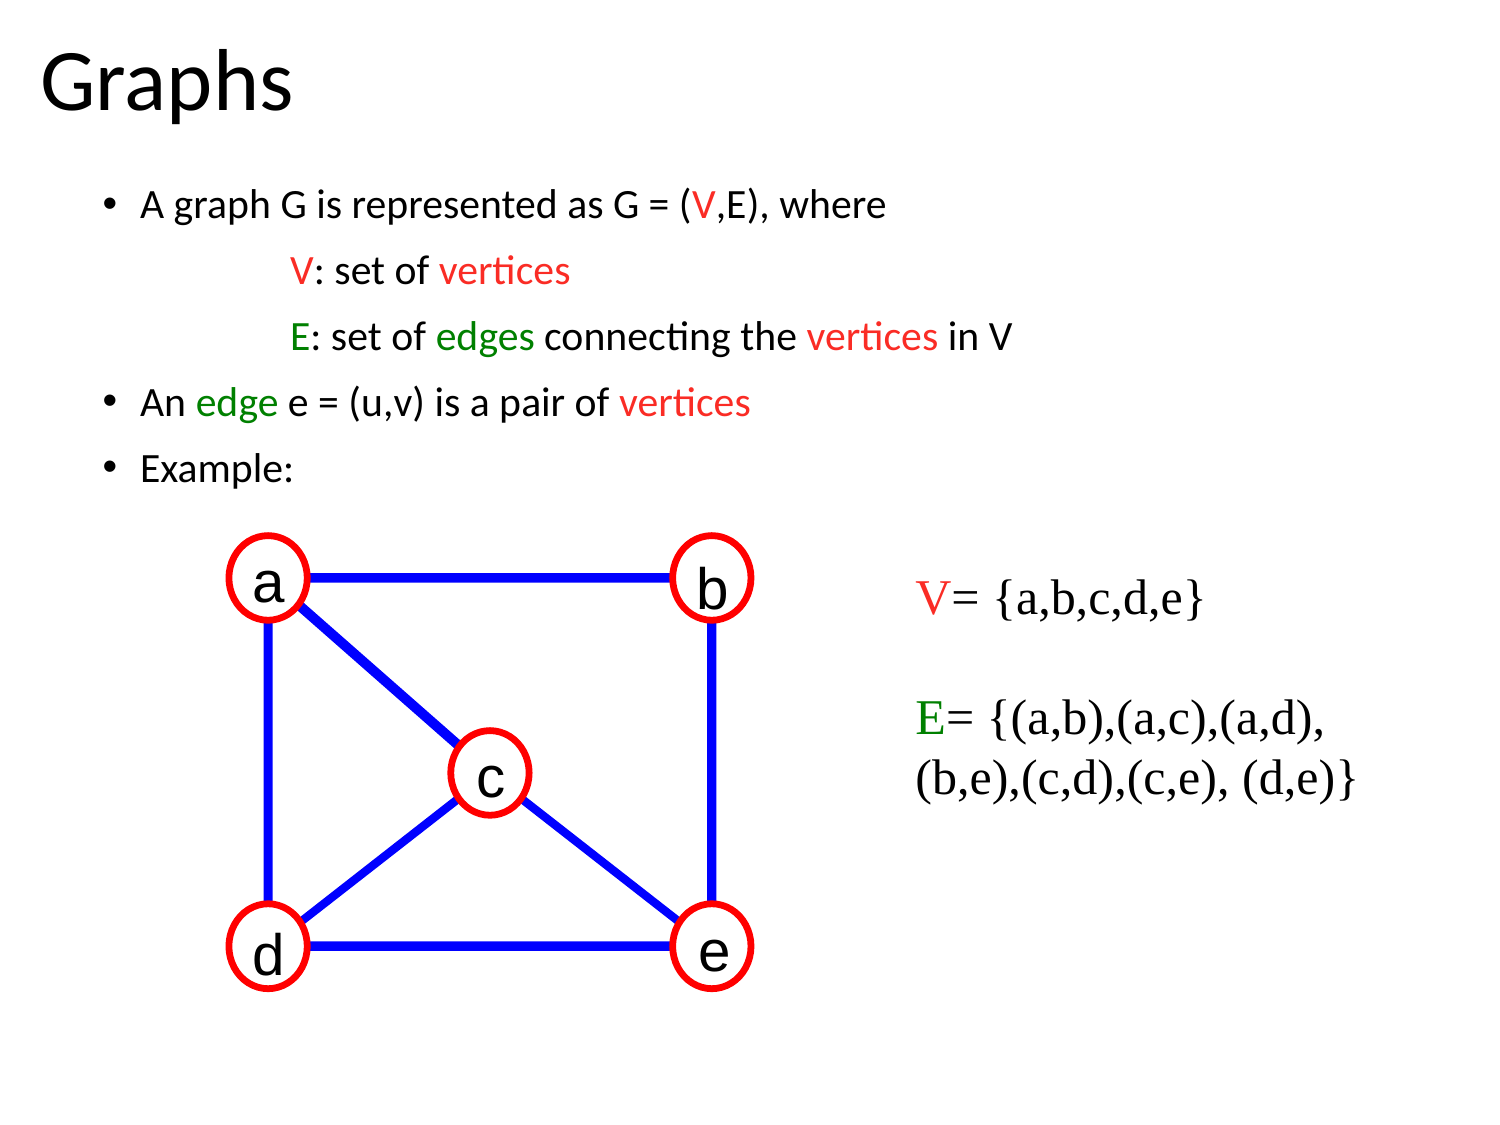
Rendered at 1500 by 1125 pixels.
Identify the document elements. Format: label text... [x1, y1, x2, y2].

text_box [263, 621, 273, 903]
text_box [309, 573, 671, 583]
list A graph G is represented as G = (V,E), where V: set of vertices E: set of edges connecting the vertices in V An edge e = (u,v) is a pair of vertices Example: [87, 175, 1413, 776]
text_box [228, 535, 292, 621]
text_box [300, 795, 460, 921]
text_box [309, 941, 671, 951]
text_box [672, 535, 742, 617]
text_box d [252, 917, 309, 988]
text_box [450, 730, 514, 816]
text_box V= {a,b,c,d,e} E= {(a,b),(a,c),(a,d), (b,e),(c,d),(c,e), (d,e)} [900, 557, 1386, 813]
text_box [529, 799, 681, 925]
text_box [302, 605, 462, 749]
text_box b [696, 551, 752, 622]
text_box [707, 622, 717, 903]
text_box [672, 903, 735, 989]
text_box [228, 903, 297, 985]
text_box e [698, 912, 753, 983]
text_box c [476, 739, 529, 810]
title Graphs [25, 26, 1469, 138]
text_box a [252, 544, 307, 615]
